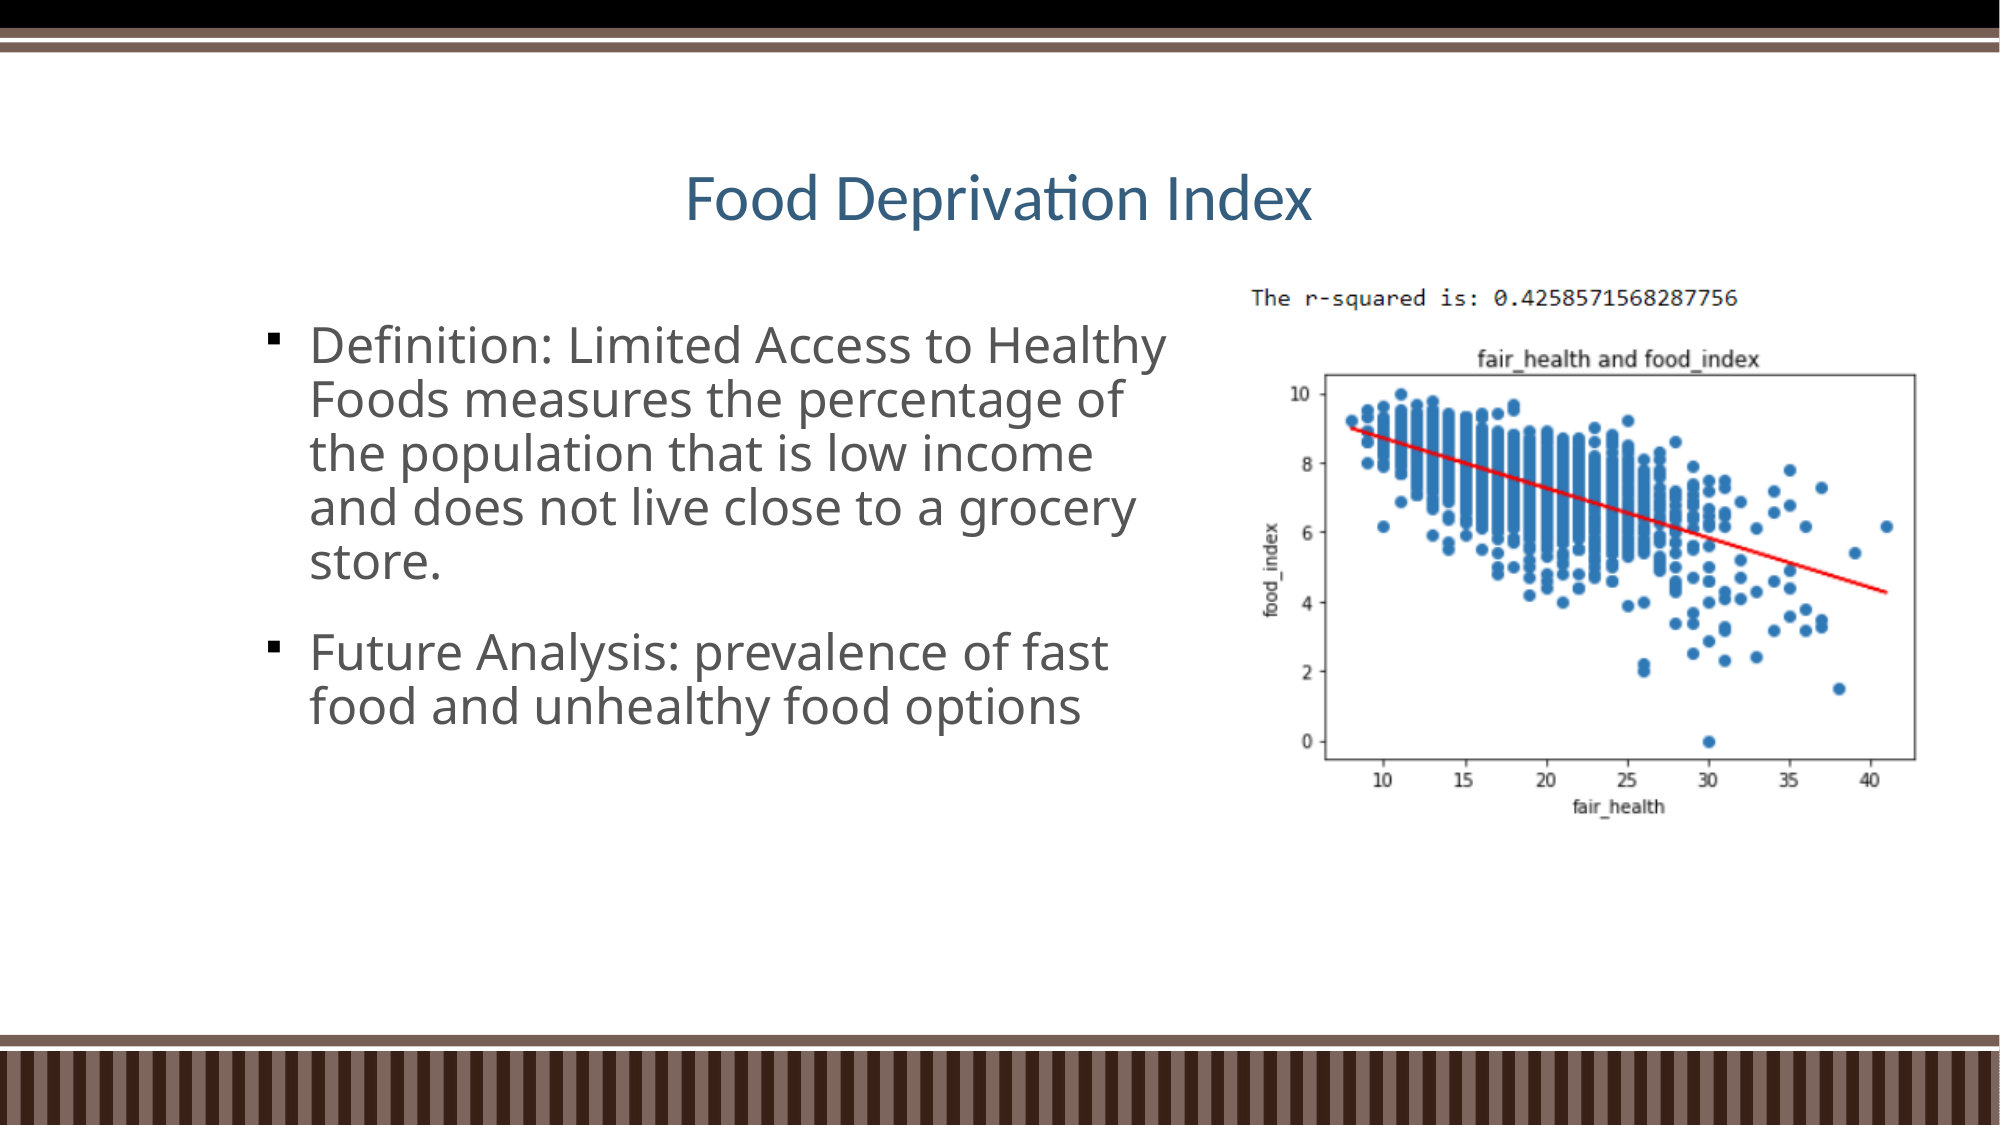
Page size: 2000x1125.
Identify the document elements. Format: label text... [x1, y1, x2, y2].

title Food Deprivation Index [249, 67, 1750, 243]
list Definition: Limited Access to Healthy Foods measures the percentage of the population that is low income and does not live close to a grocery store. Future Analysis: prevalence of fast food and unhealthy food options [249, 312, 1200, 883]
picture [1215, 273, 2000, 845]
